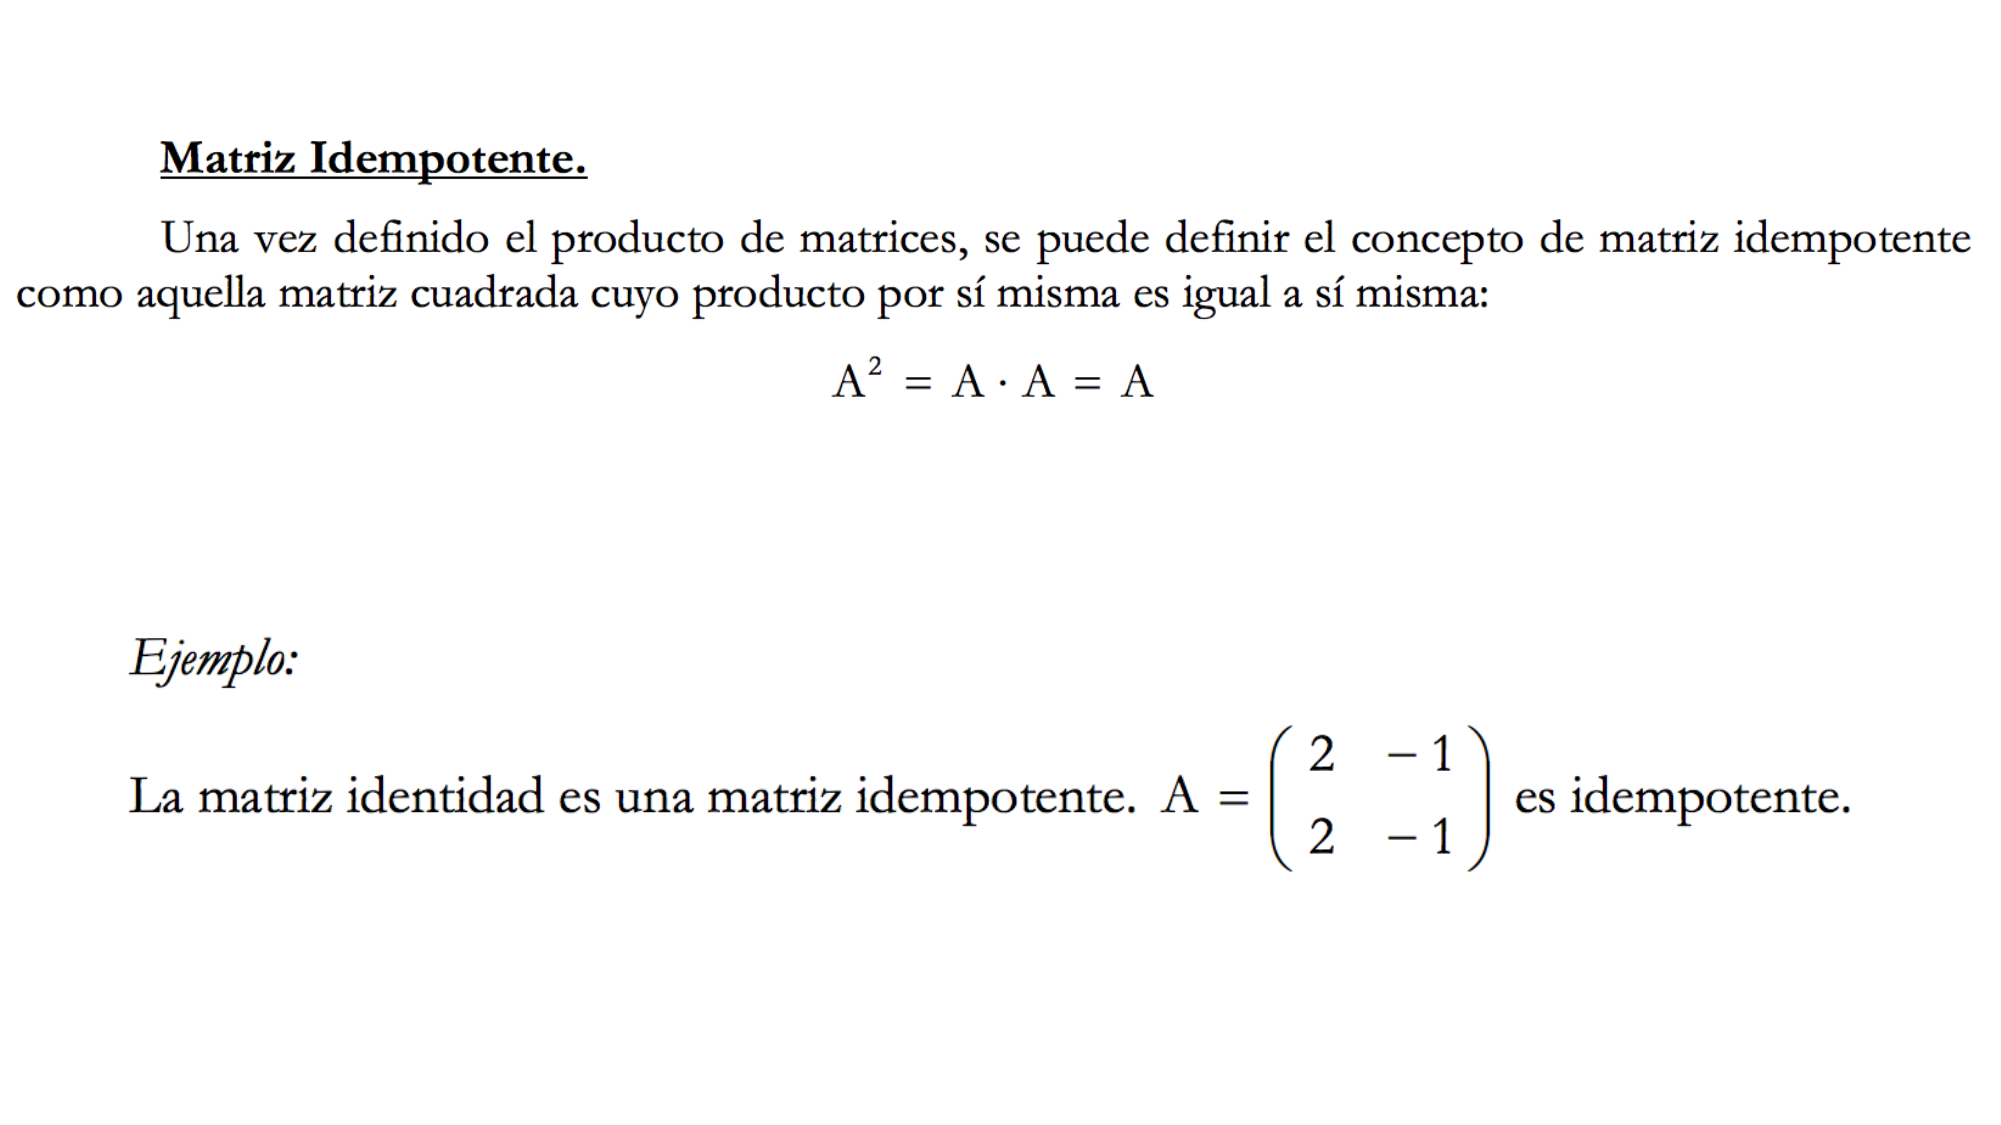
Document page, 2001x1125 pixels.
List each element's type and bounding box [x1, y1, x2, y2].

list [0, 134, 1979, 409]
picture [117, 626, 1861, 891]
